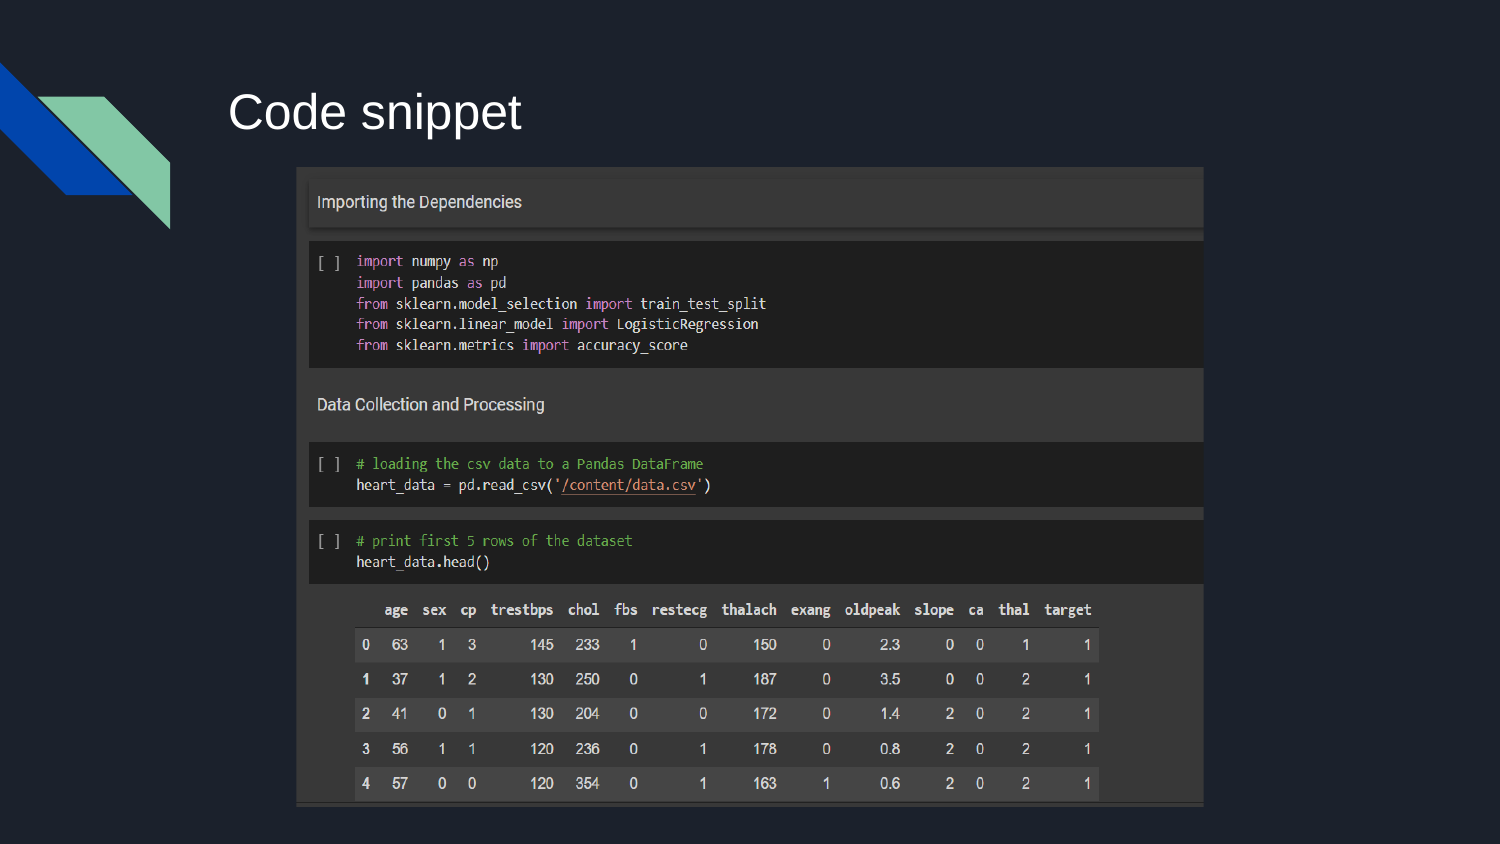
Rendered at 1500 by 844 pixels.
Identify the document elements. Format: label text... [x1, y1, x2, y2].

picture [296, 166, 1204, 808]
title Code snippet [212, 64, 1368, 215]
